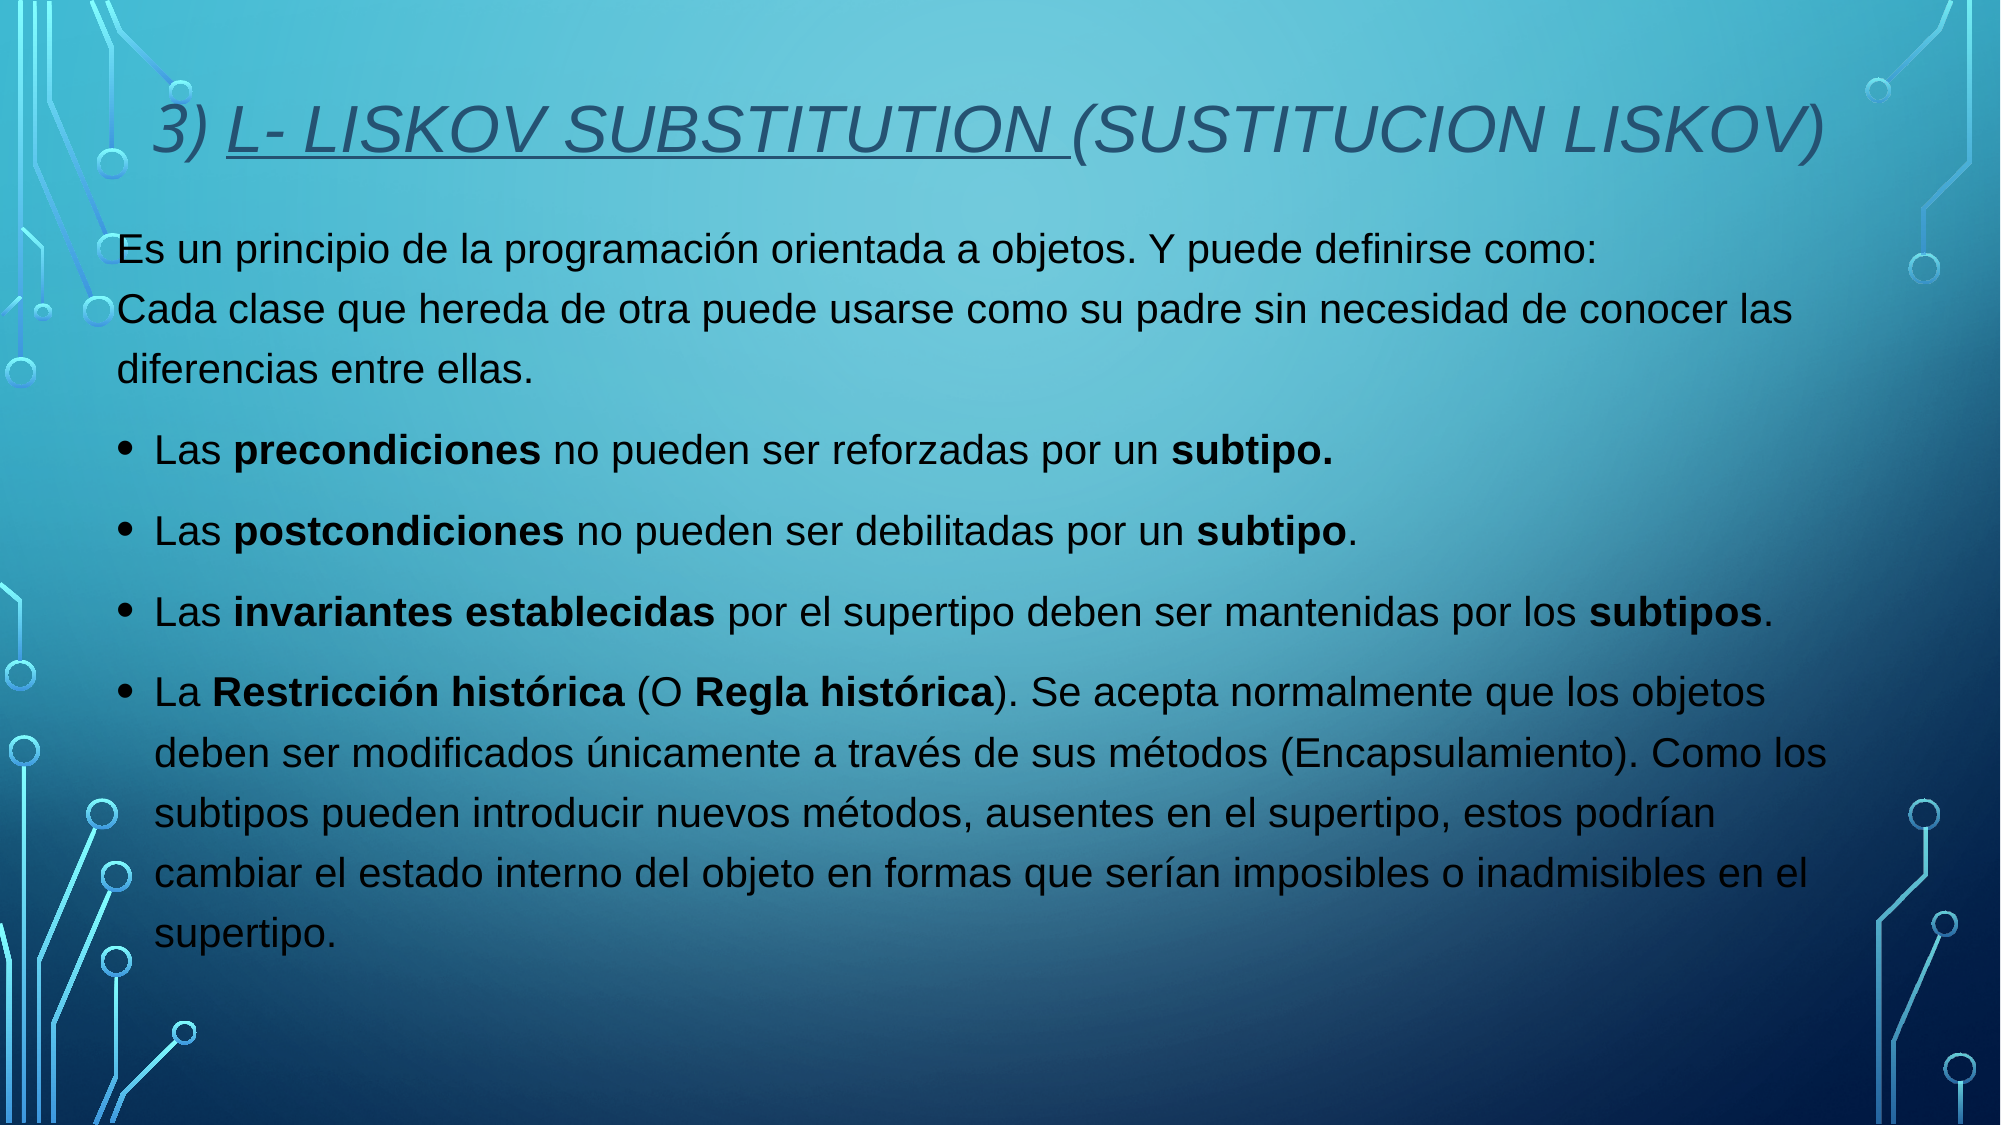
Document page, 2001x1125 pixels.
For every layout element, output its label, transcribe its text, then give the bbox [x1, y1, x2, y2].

list Es un principio de la programación orientada a objetos. Y puede definirse como: Cada clase que hereda de otra puede usarse como su padre sin necesidad de conocer las diferencias entre ellas. Las precondiciones no pueden ser reforzadas por un subtipo. Las postcondiciones no pueden ser debilitadas por un subtipo. Las invariantes establecidas por el supertipo deben ser mantenidas por los subtipos. La Restricción histórica (O Regla histórica). Se acepta normalmente que los objetos deben ser modificados únicamente a través de sus métodos (Encapsulamiento). Como los subtipos pueden introducir nuevos métodos, ausentes en el supertipo, estos podrían cambiar el estado interno del objeto en formas que serían imposibles o inadmisibles en el supertipo. [101, 203, 1862, 1066]
title 3) l- Liskov substitution (Sustitucion Liskov) [137, 57, 1862, 203]
